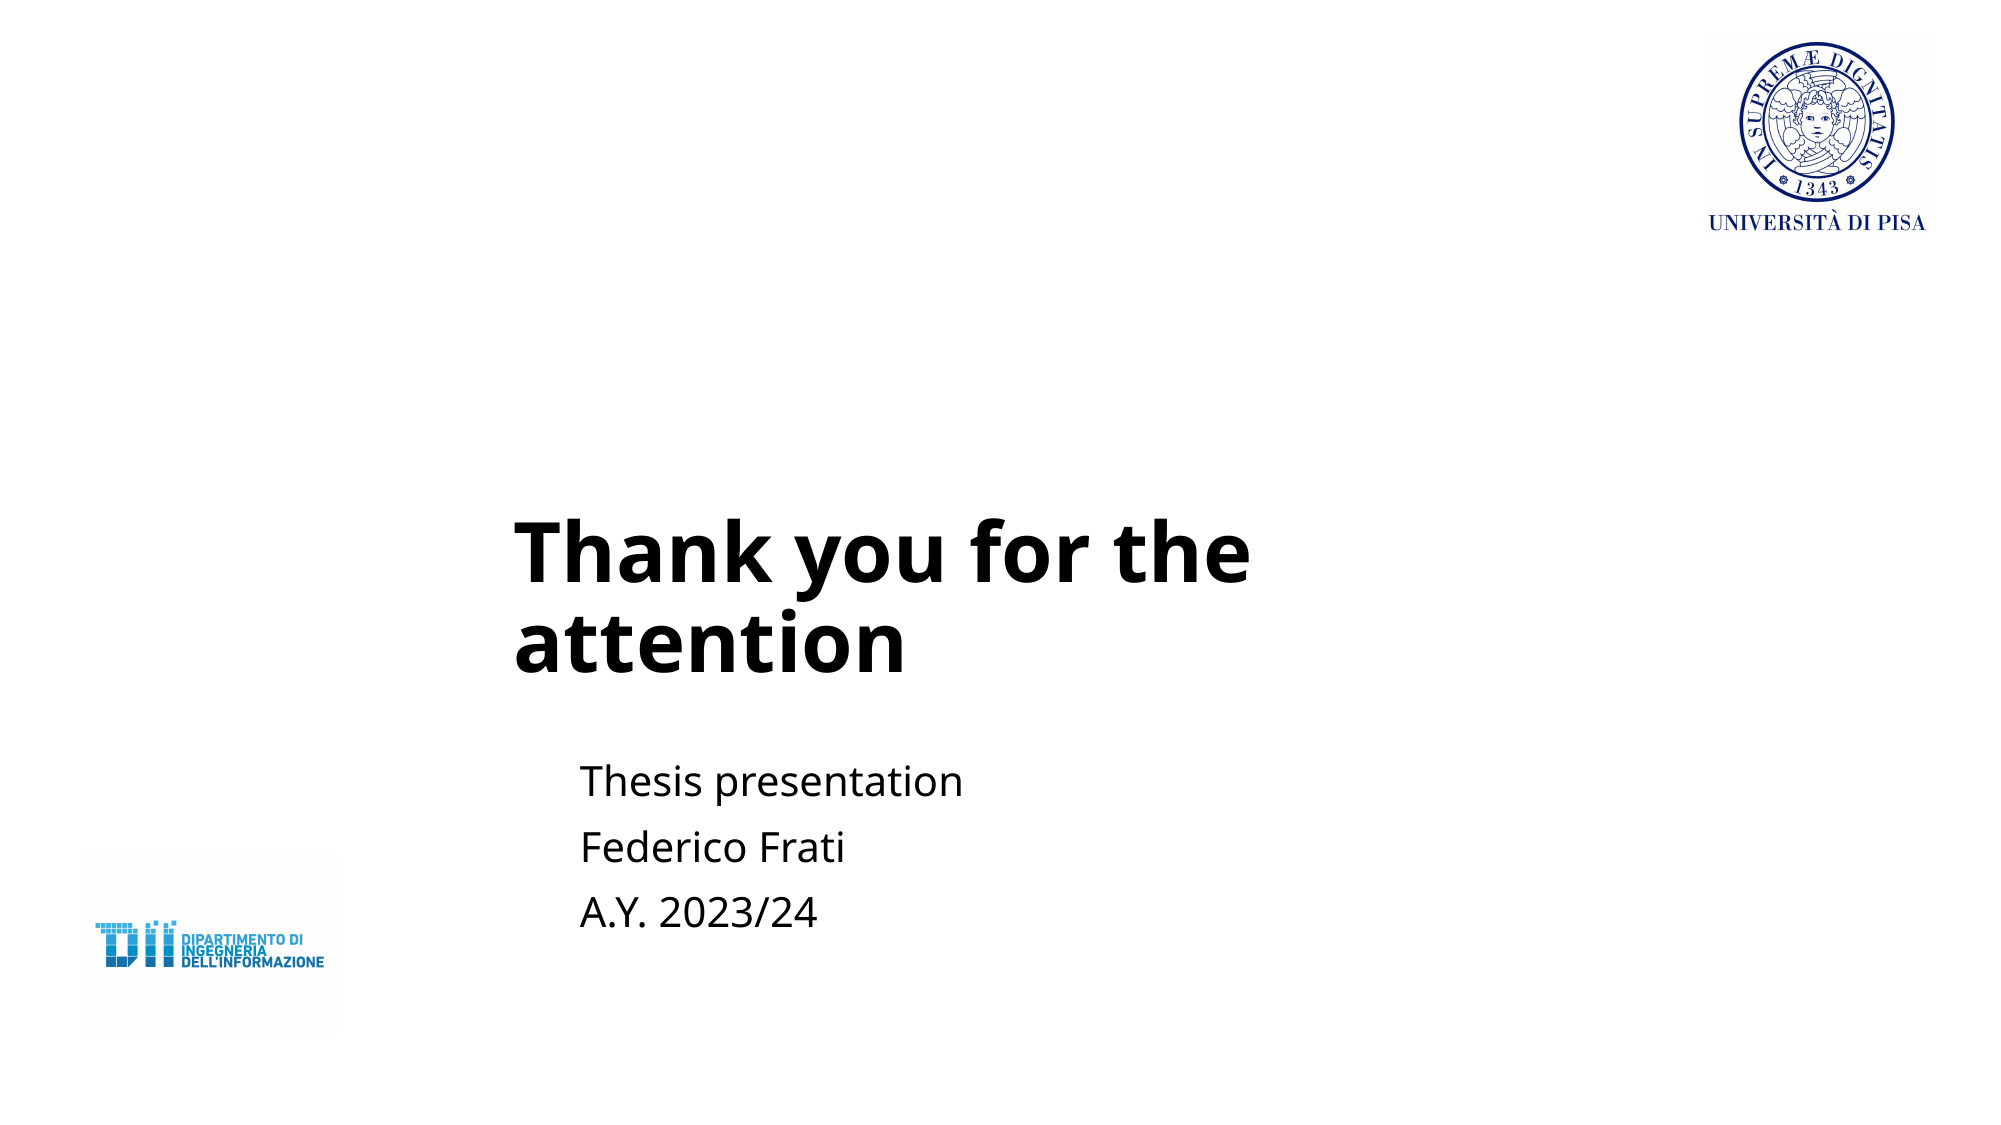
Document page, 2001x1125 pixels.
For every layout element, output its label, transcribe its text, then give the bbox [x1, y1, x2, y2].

title Thank you for the attention [498, 503, 1502, 622]
picture [1704, 32, 1931, 238]
picture [81, 853, 338, 1036]
subtitle Thesis presentation Federico Frati A.Y. 2023/24 [564, 664, 1369, 945]
